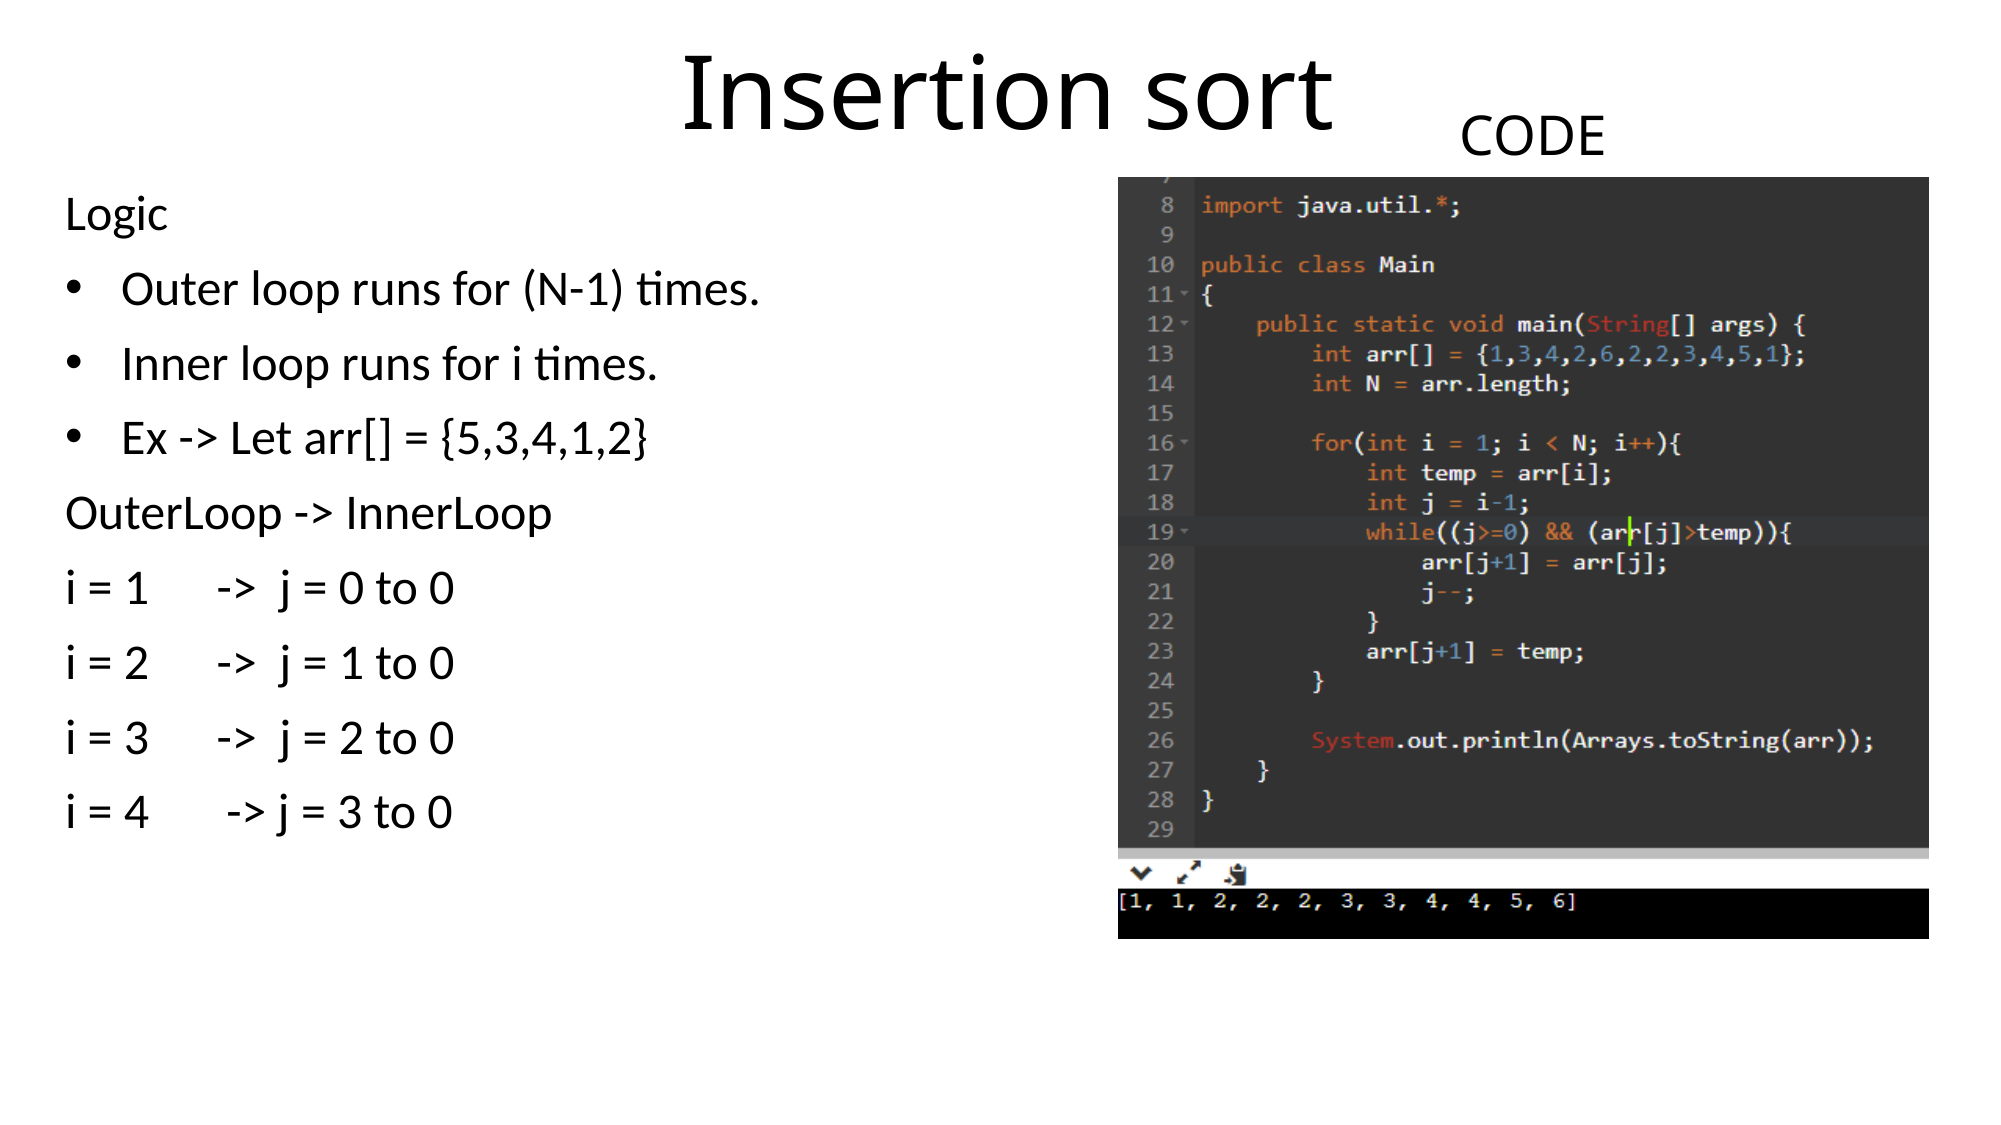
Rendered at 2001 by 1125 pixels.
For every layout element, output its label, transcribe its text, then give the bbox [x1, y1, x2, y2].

picture [1118, 177, 1929, 939]
title Insertion sort [42, 32, 1974, 160]
subtitle Logic Outer loop runs for (N-1) times. Inner loop runs for i times. Ex -> Let arr[] = {5,3,4,1,2} OuterLoop -> InnerLoop i = 1 -> j = 0 to 0 i = 2 -> j = 1 to 0 i = 3 -> j = 2 to 0 i = 4 -> j = 3 to 0 [50, 179, 833, 1054]
text_box CODE [1281, 99, 1786, 175]
